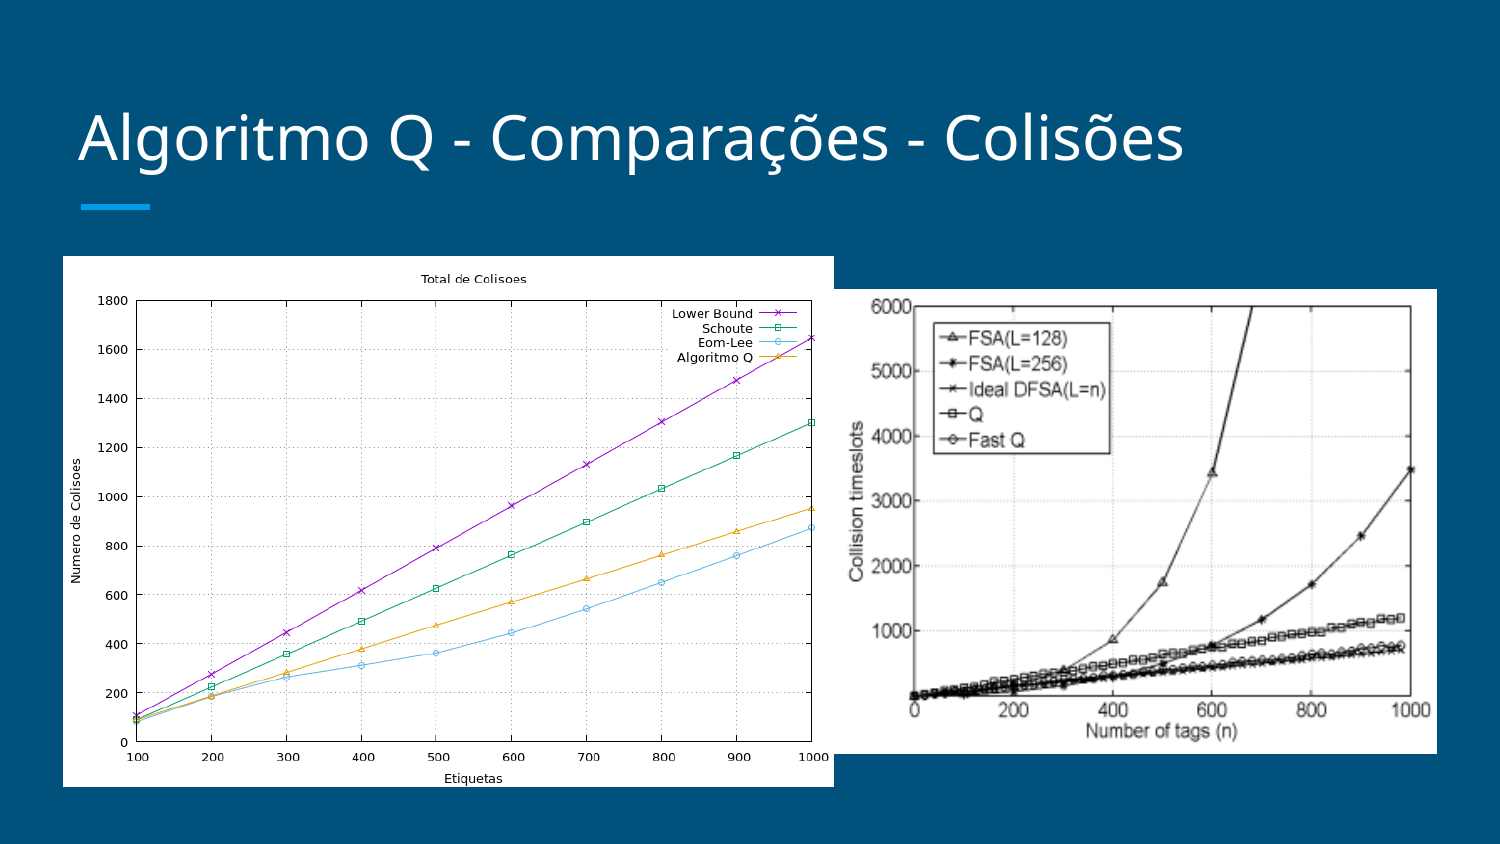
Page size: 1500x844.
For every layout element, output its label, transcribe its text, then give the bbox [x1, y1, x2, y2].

picture [64, 257, 1436, 786]
title Algoritmo Q - Comparações - Colisões [63, 75, 1437, 188]
